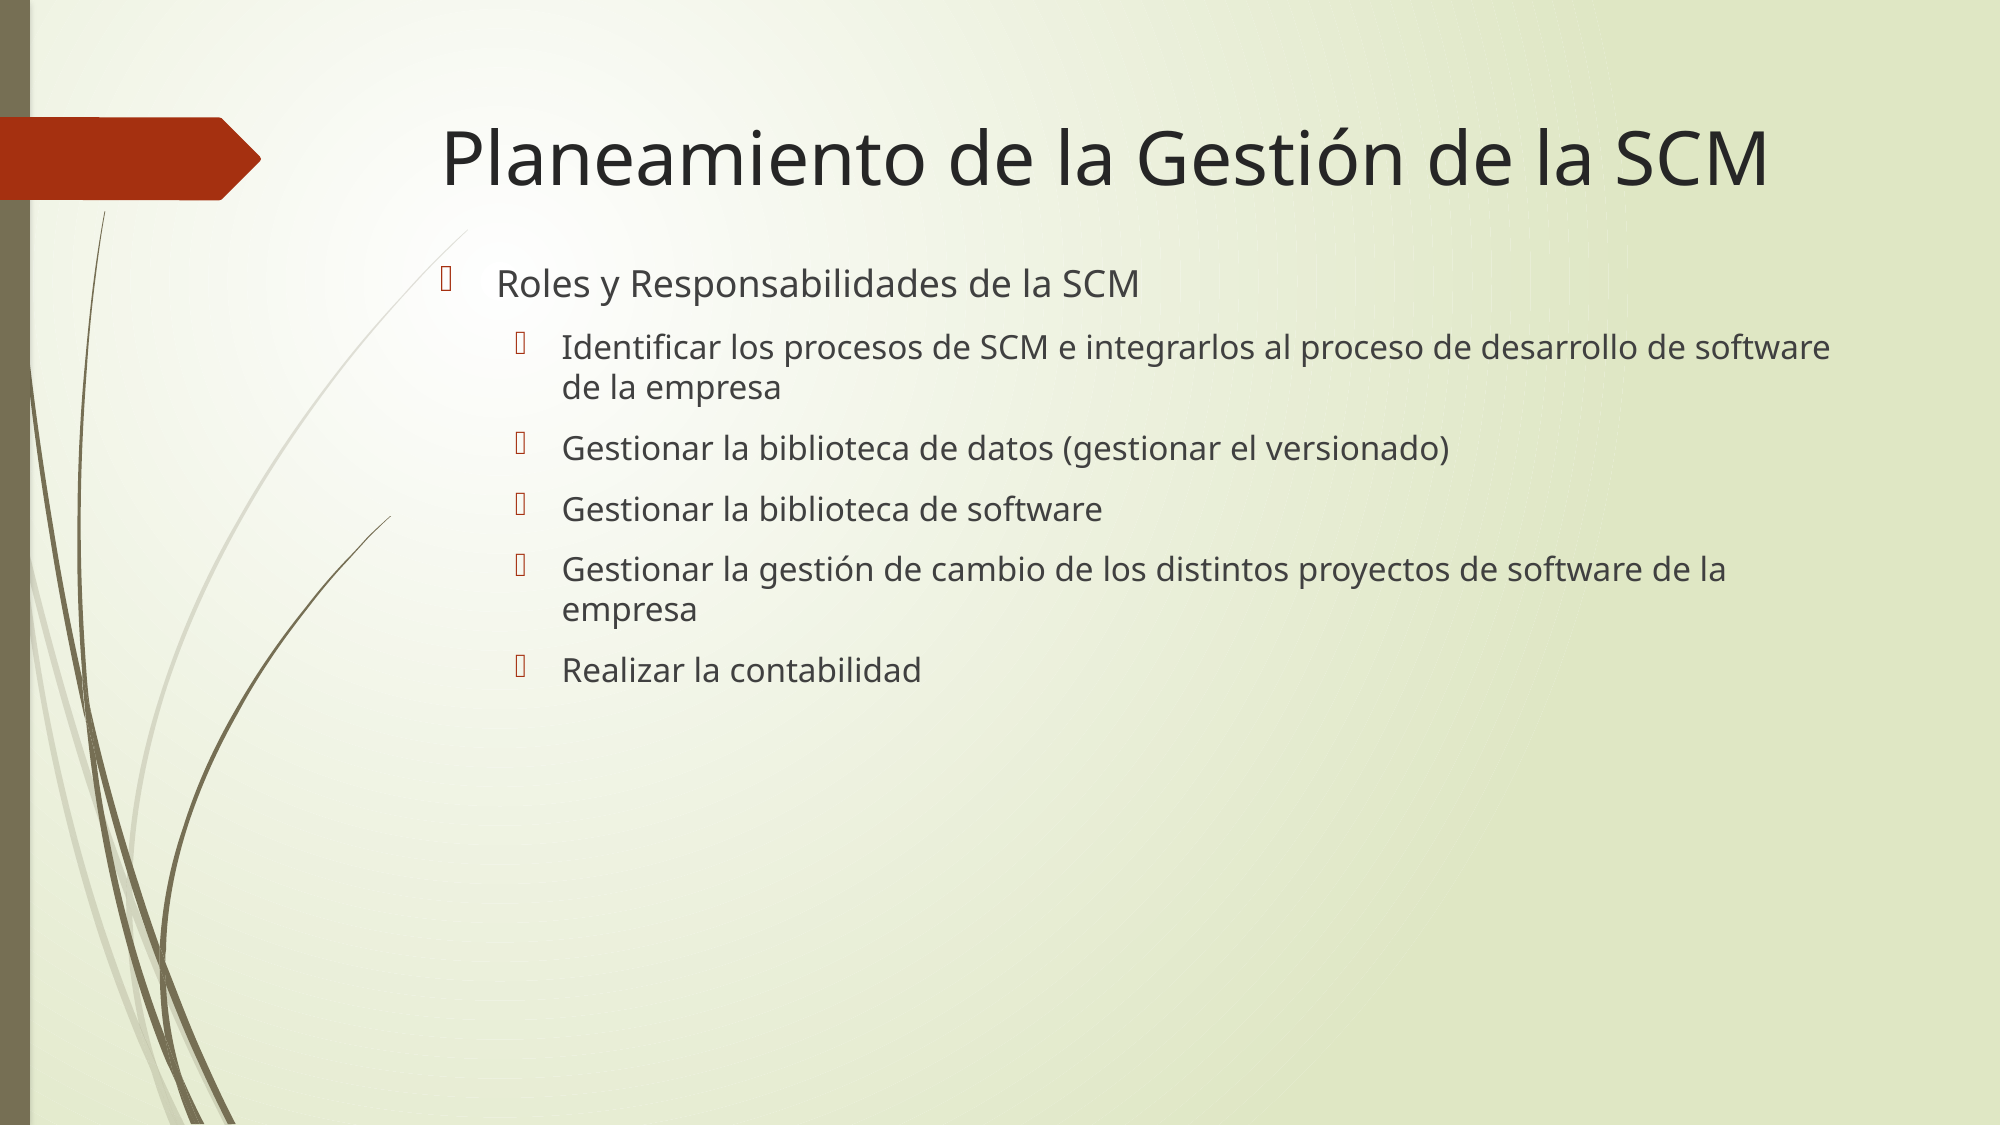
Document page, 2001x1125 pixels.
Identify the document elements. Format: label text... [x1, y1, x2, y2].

list Roles y Responsabilidades de la SCM Identificar los procesos de SCM e integrarlos al proceso de desarrollo de software de la empresa Gestionar la biblioteca de datos (gestionar el versionado) Gestionar la biblioteca de software Gestionar la gestión de cambio de los distintos proyectos de software de la empresa Realizar la contabilidad [424, 252, 1888, 970]
title Planeamiento de la Gestión de la SCM [425, 102, 1888, 252]
